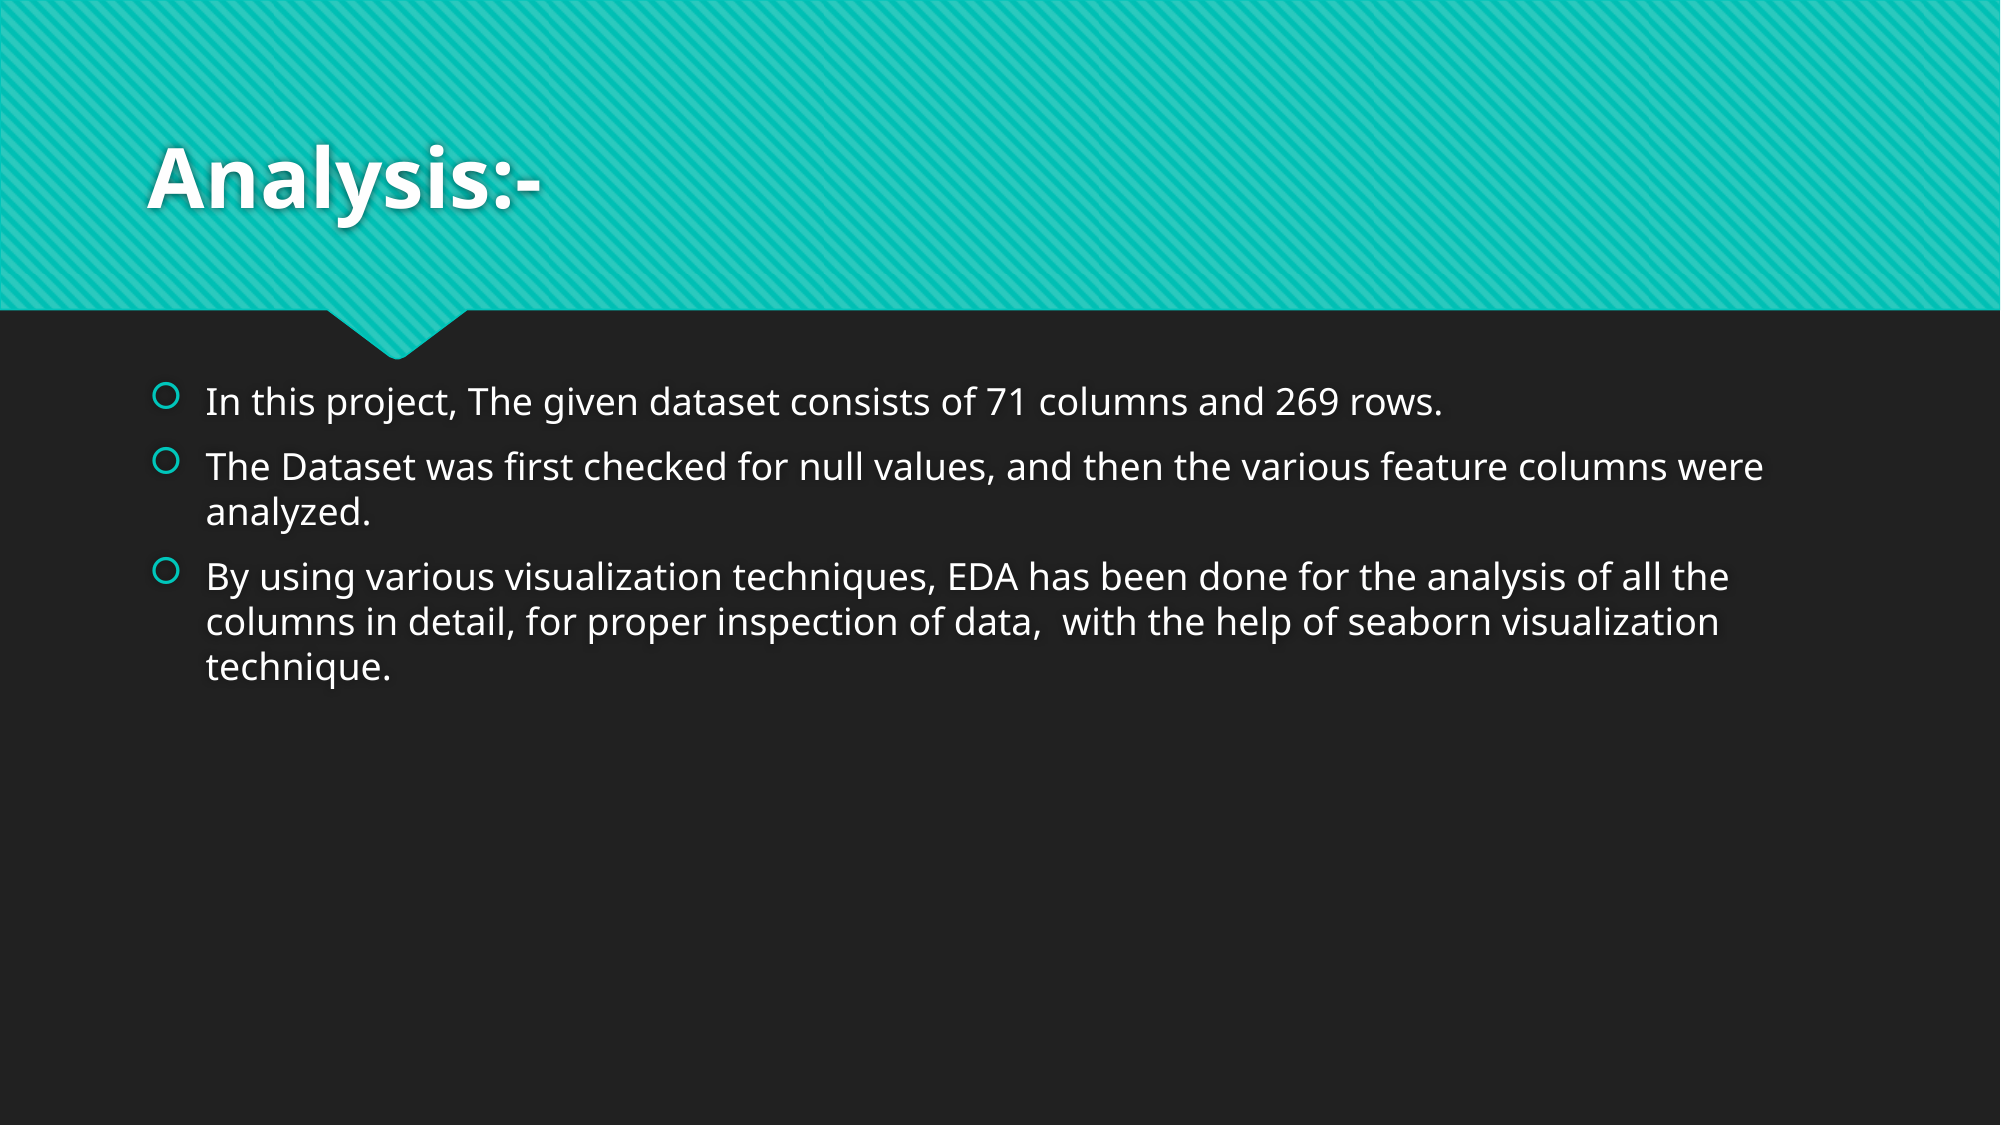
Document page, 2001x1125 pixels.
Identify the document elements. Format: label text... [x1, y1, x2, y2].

list In this project, The given dataset consists of 71 columns and 269 rows. The Dataset was first checked for null values, and then the various feature columns were analyzed. By using various visualization techniques, EDA has been done for the analysis of all the columns in detail, for proper inspection of data, with the help of seaborn visualization technique. [134, 364, 1866, 962]
title Analysis:- [132, 73, 1868, 233]
